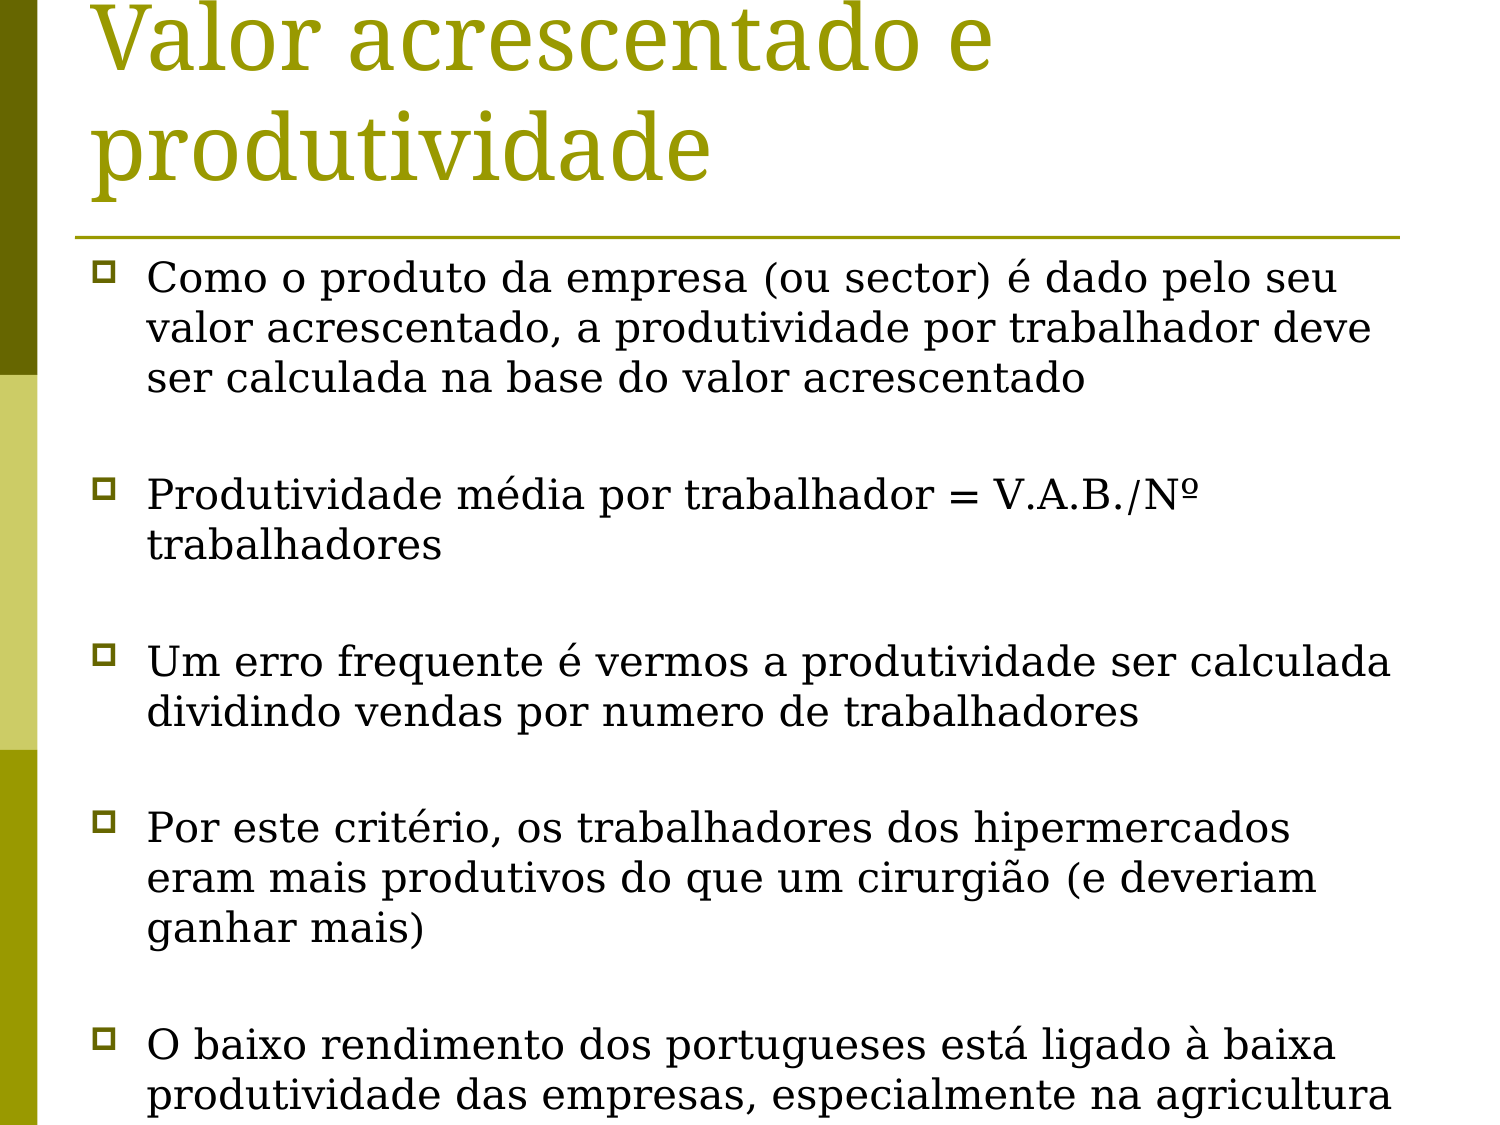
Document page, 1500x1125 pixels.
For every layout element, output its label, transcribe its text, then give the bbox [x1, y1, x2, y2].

list Como o produto da empresa (ou sector) é dado pelo seu valor acrescentado, a produtividade por trabalhador deve ser calculada na base do valor acrescentado Produtividade média por trabalhador = V.A.B./Nº trabalhadores Um erro frequente é vermos a produtividade ser calculada dividindo vendas por numero de trabalhadores Por este critério, os trabalhadores dos hipermercados eram mais produtivos do que um cirurgião (e deveriam ganhar mais) O baixo rendimento dos portugueses está ligado à baixa produtividade das empresas, especialmente na agricultura [75, 243, 1425, 1047]
title Valor acrescentado e produtividade [75, 19, 1425, 207]
